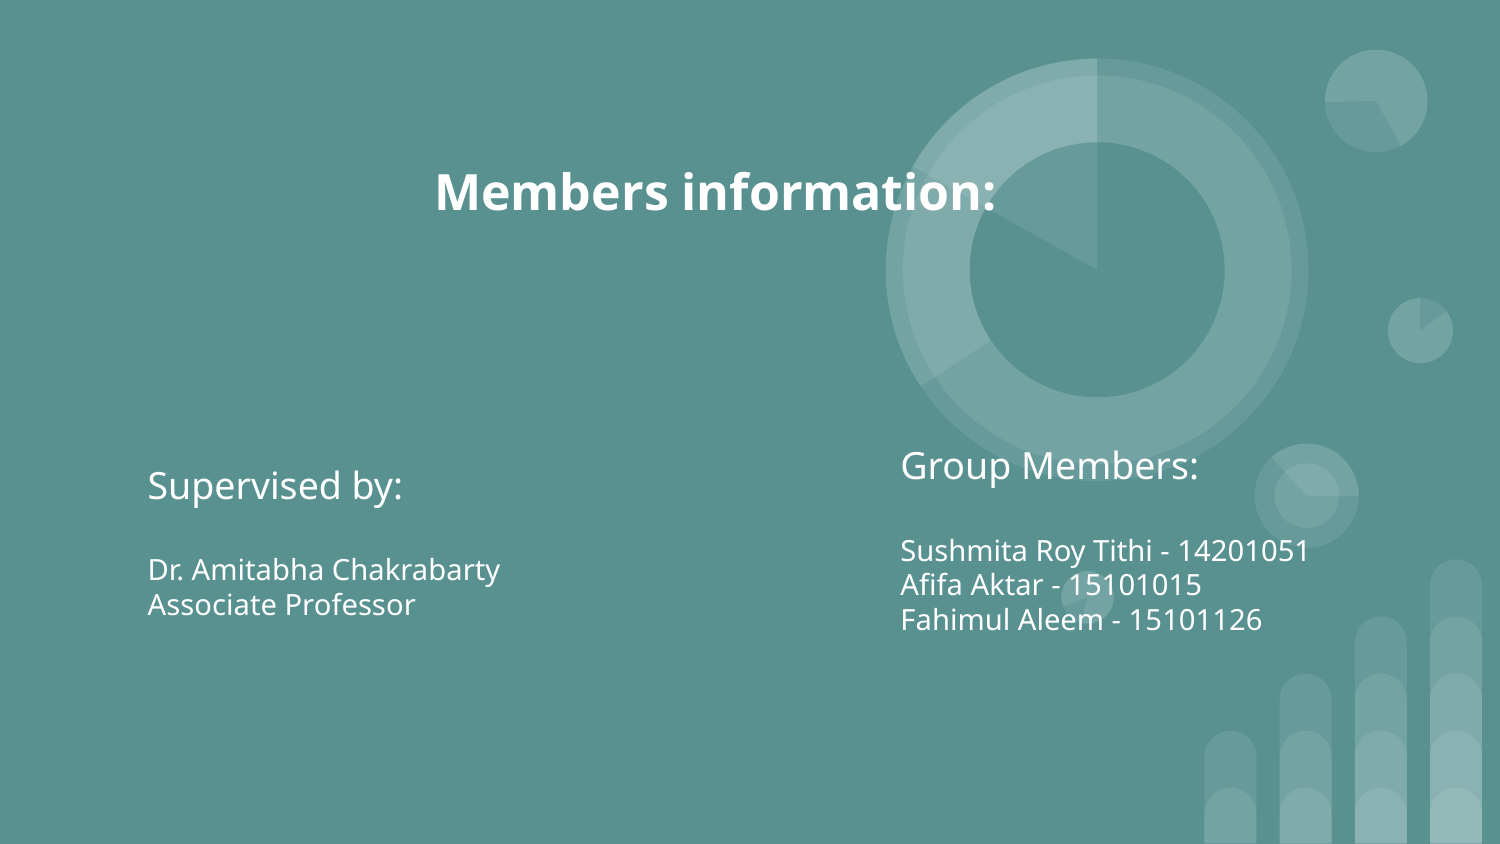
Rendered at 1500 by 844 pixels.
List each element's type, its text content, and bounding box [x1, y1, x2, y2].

title Members information: [419, 36, 1118, 345]
text_box Group Members: Sushmita Roy Tithi - 14201051 Afifa Aktar - 15101015 Fahimul Aleem - 15101126 [885, 426, 1421, 704]
subtitle Supervised by: Dr. Amitabha Chakrabarty Associate Professor [132, 446, 694, 694]
